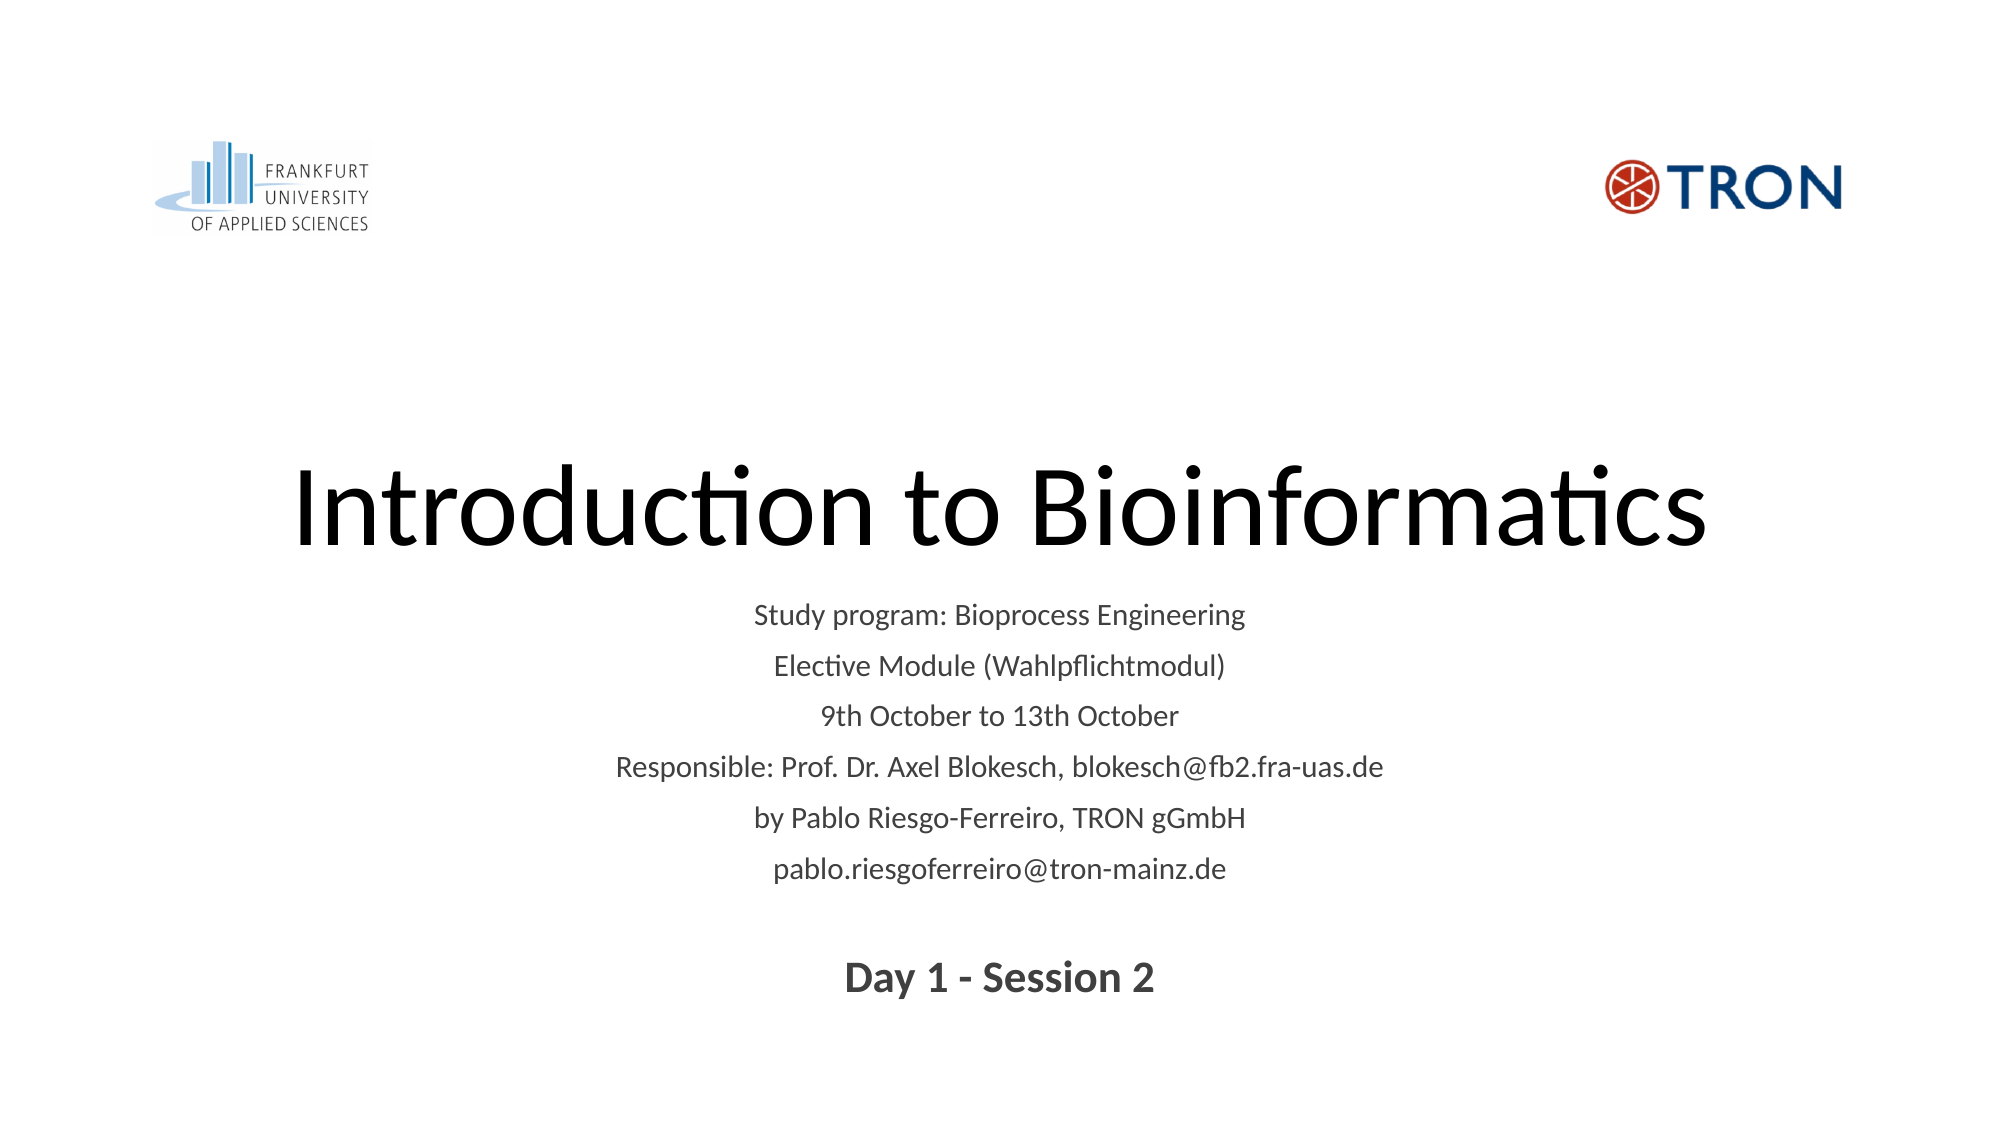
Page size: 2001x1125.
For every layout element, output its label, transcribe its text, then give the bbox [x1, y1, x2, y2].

picture [1595, 155, 1855, 217]
picture [151, 138, 373, 235]
subtitle Study program: Bioprocess Engineering Elective Module (Wahlpflichtmodul) 9th October to 13th October Responsible: Prof. Dr. Axel Blokesch, blokesch@fb2.fra-uas.de by Pablo Riesgo-Ferreiro, TRON gGmbH pablo.riesgoferreiro@tron-mainz.de Day 1 - Session 2 [249, 590, 1750, 1014]
title Introduction to Bioinformatics [249, 217, 1750, 576]
